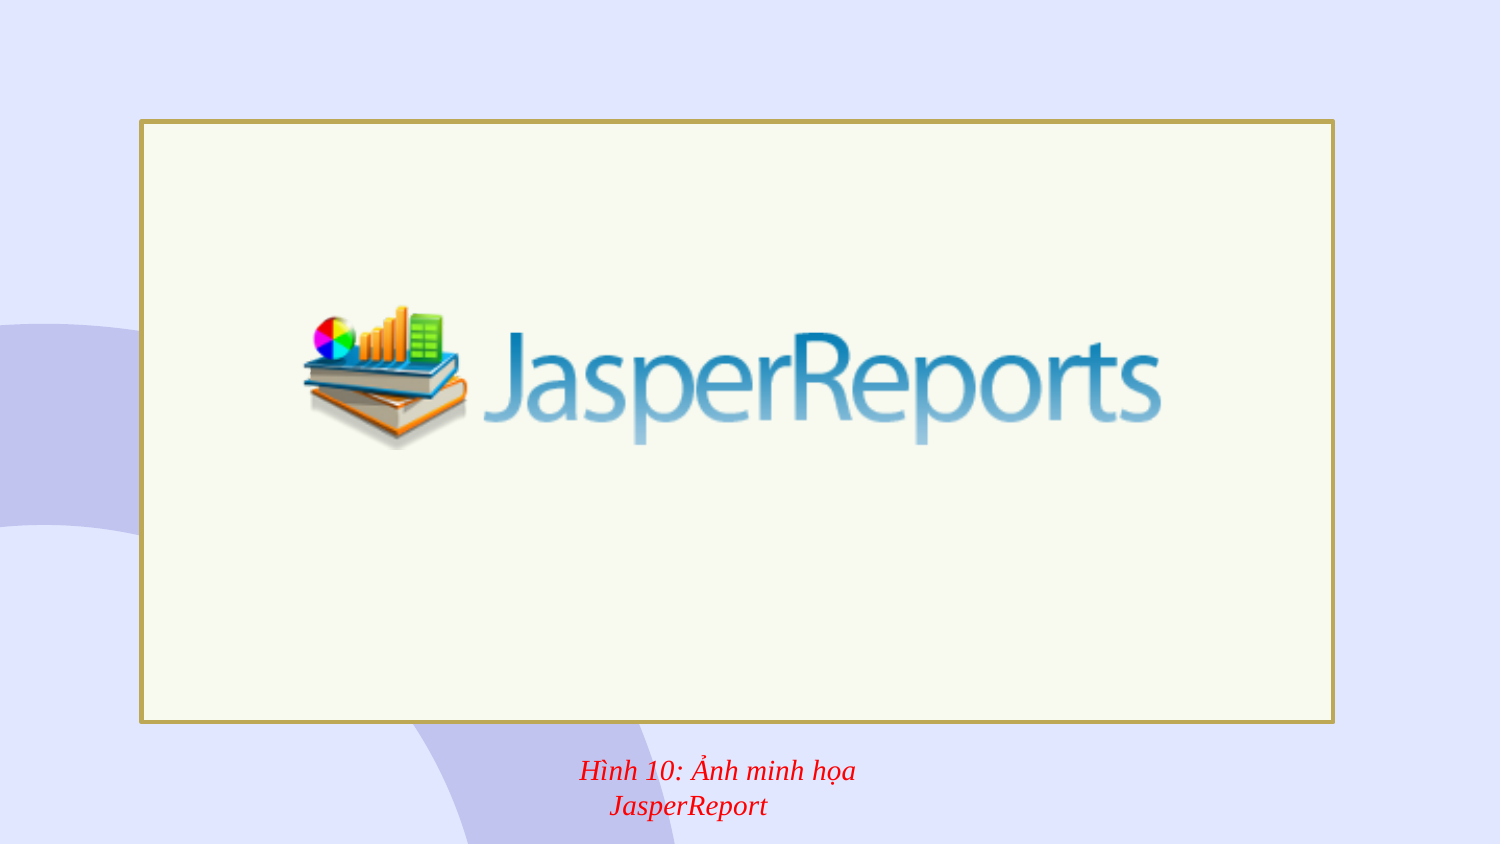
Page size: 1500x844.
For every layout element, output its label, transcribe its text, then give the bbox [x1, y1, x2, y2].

text_box Hình 10: Ảnh minh họa JasperReport [452, 744, 925, 794]
picture [285, 267, 1170, 450]
text_box [139, 119, 1335, 724]
